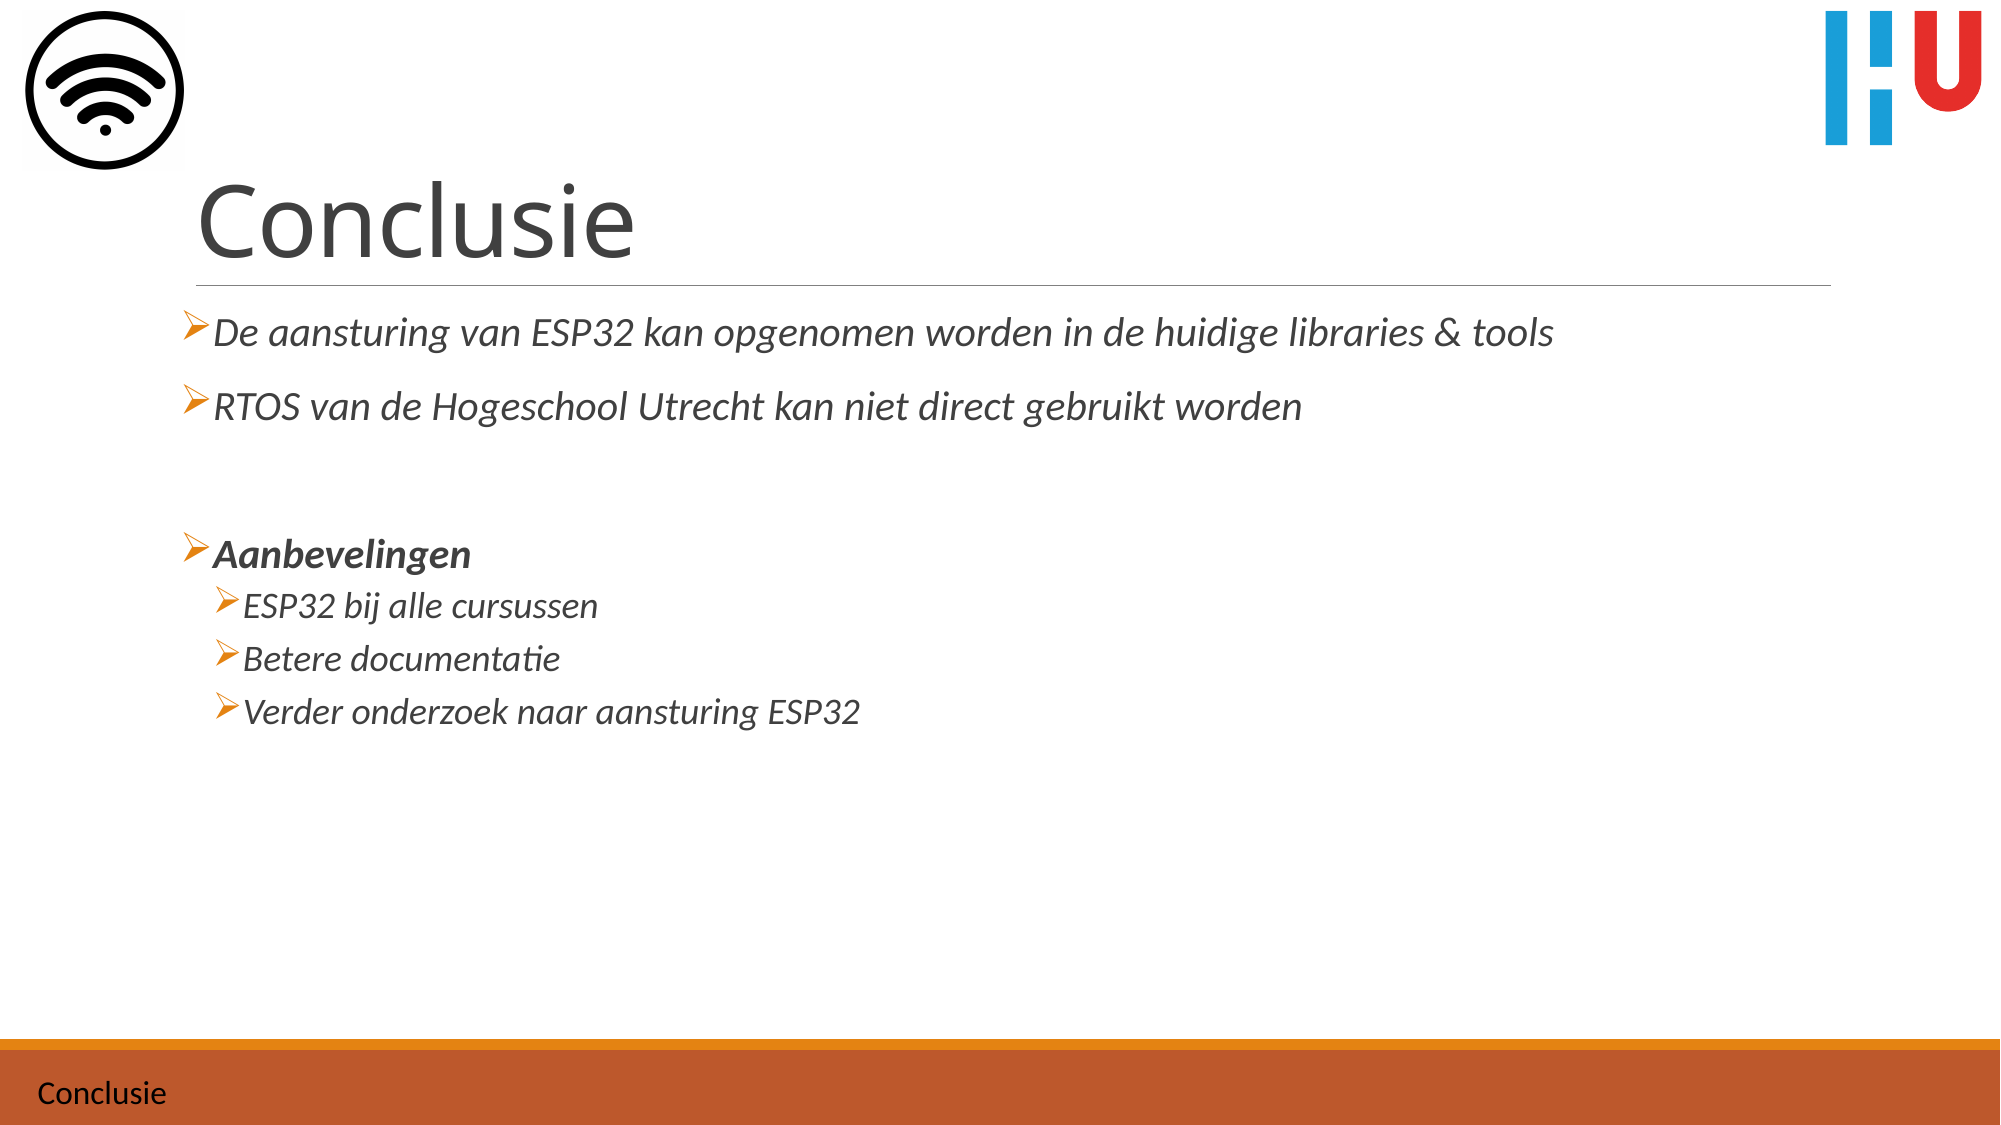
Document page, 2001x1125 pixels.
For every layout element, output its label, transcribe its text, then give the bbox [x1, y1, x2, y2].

list De aansturing van ESP32 kan opgenomen worden in de huidige libraries & tools RTOS van de Hogeschool Utrecht kan niet direct gebruikt worden Aanbevelingen ESP32 bij alle cursussen Betere documentatie Verder onderzoek naar aansturing ESP32 [180, 302, 1830, 993]
picture [1825, 10, 1988, 147]
picture [22, 10, 185, 171]
text_box Conclusie [22, 1064, 428, 1119]
title Conclusie [180, 47, 1830, 285]
